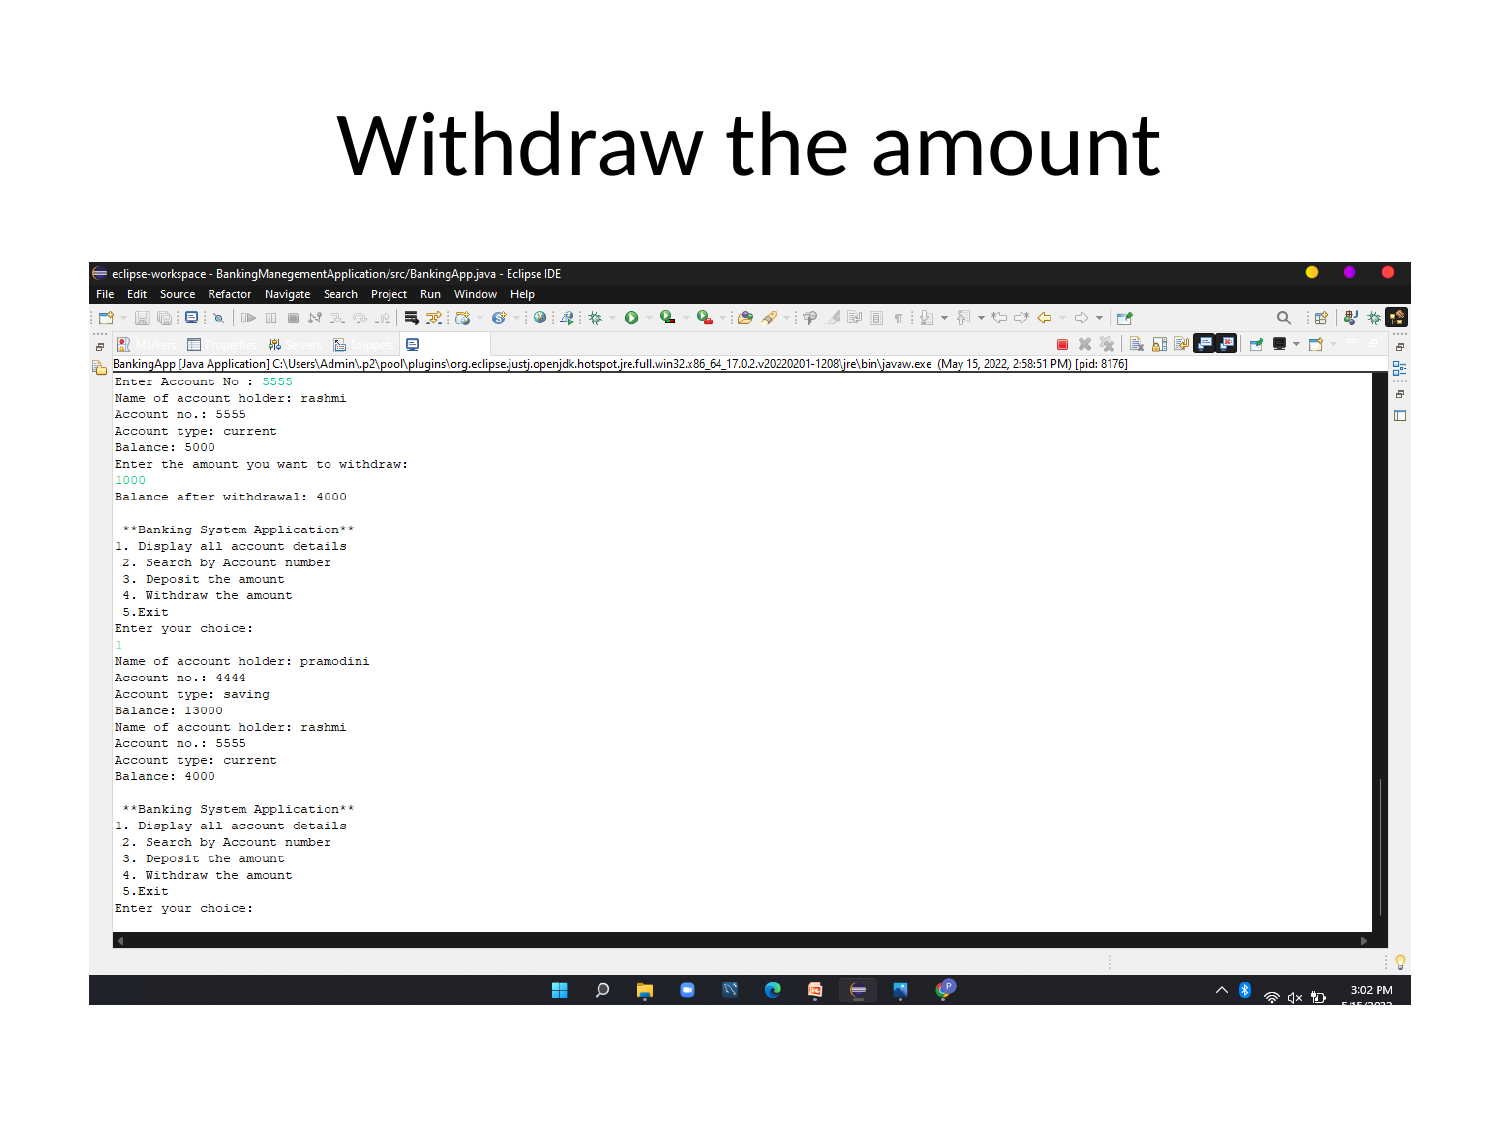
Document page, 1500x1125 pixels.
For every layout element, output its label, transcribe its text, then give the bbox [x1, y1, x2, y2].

title Withdraw the amount [75, 45, 1425, 233]
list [89, 262, 1411, 1006]
